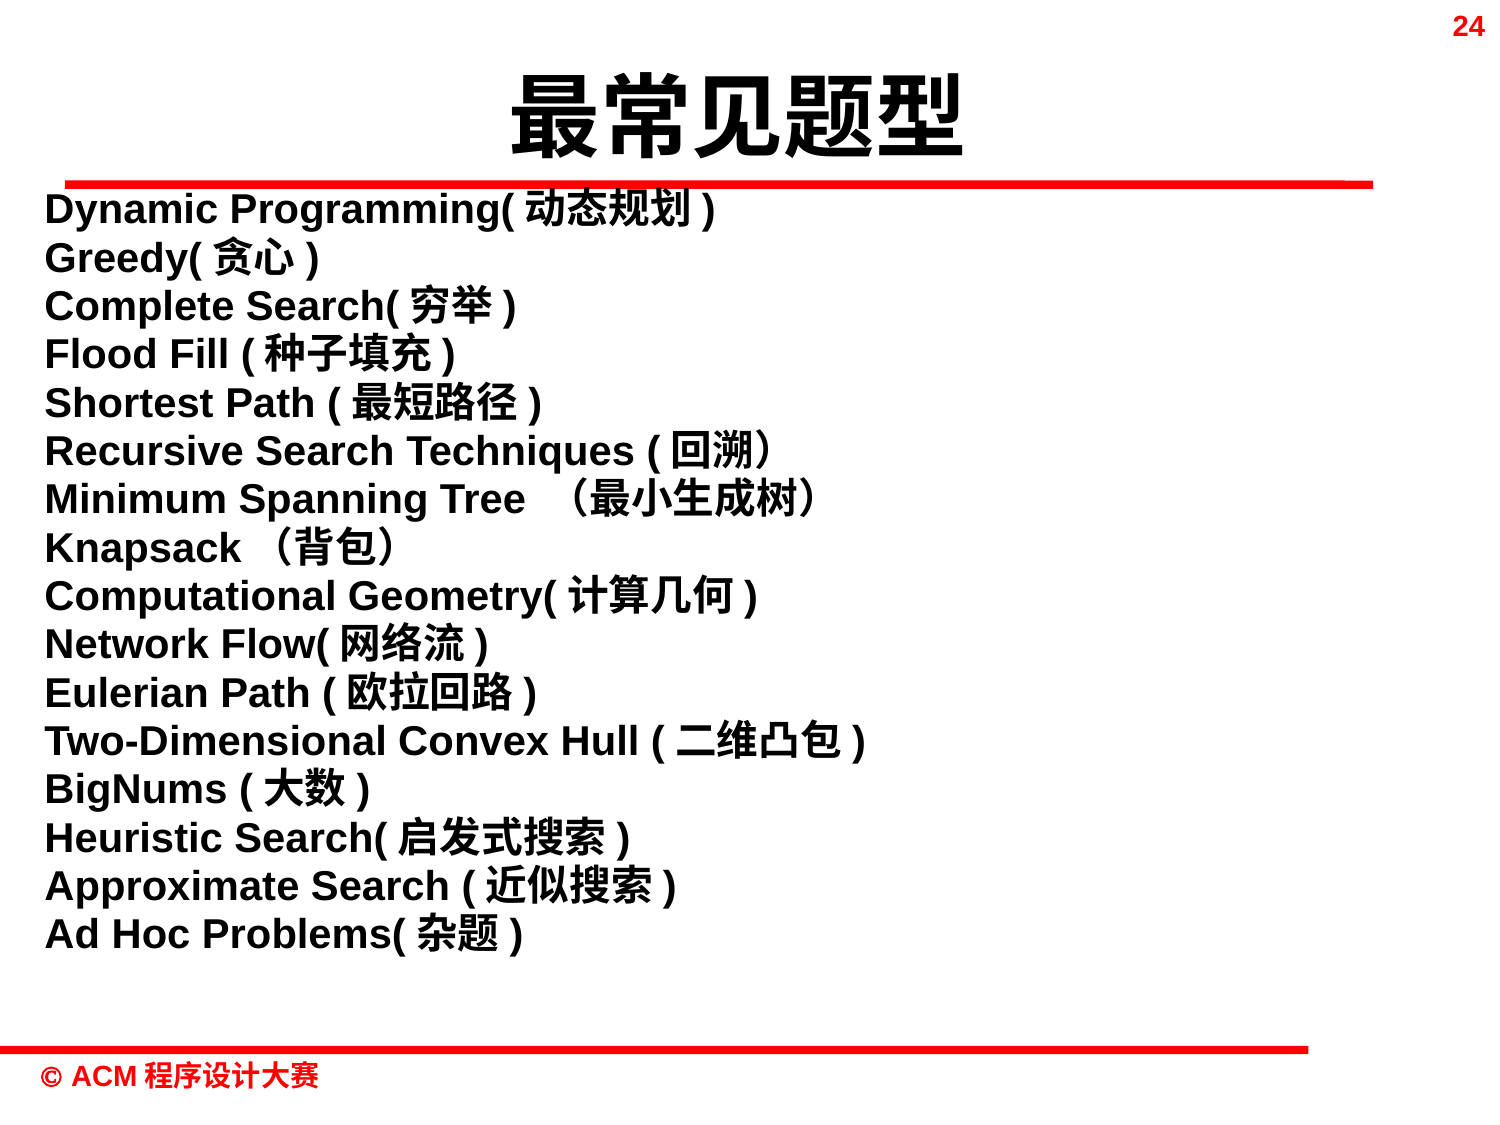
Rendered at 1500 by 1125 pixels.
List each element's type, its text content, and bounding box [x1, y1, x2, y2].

title 最常见题型 [100, 42, 1376, 184]
list Dynamic Programming(动态规划) Greedy(贪心) Complete Search(穷举) Flood Fill (种子填充) Shortest Path (最短路径) Recursive Search Techniques (回溯） Minimum Spanning Tree （最小生成树） Knapsack（背包） Computational Geometry(计算几何) Network Flow(网络流) Eulerian Path (欧拉回路) Two-Dimensional Convex Hull (二维凸包) BigNums (大数) Heuristic Search(启发式搜索) Approximate Search (近似搜索) Ad Hoc Problems(杂题) [29, 184, 1436, 1059]
